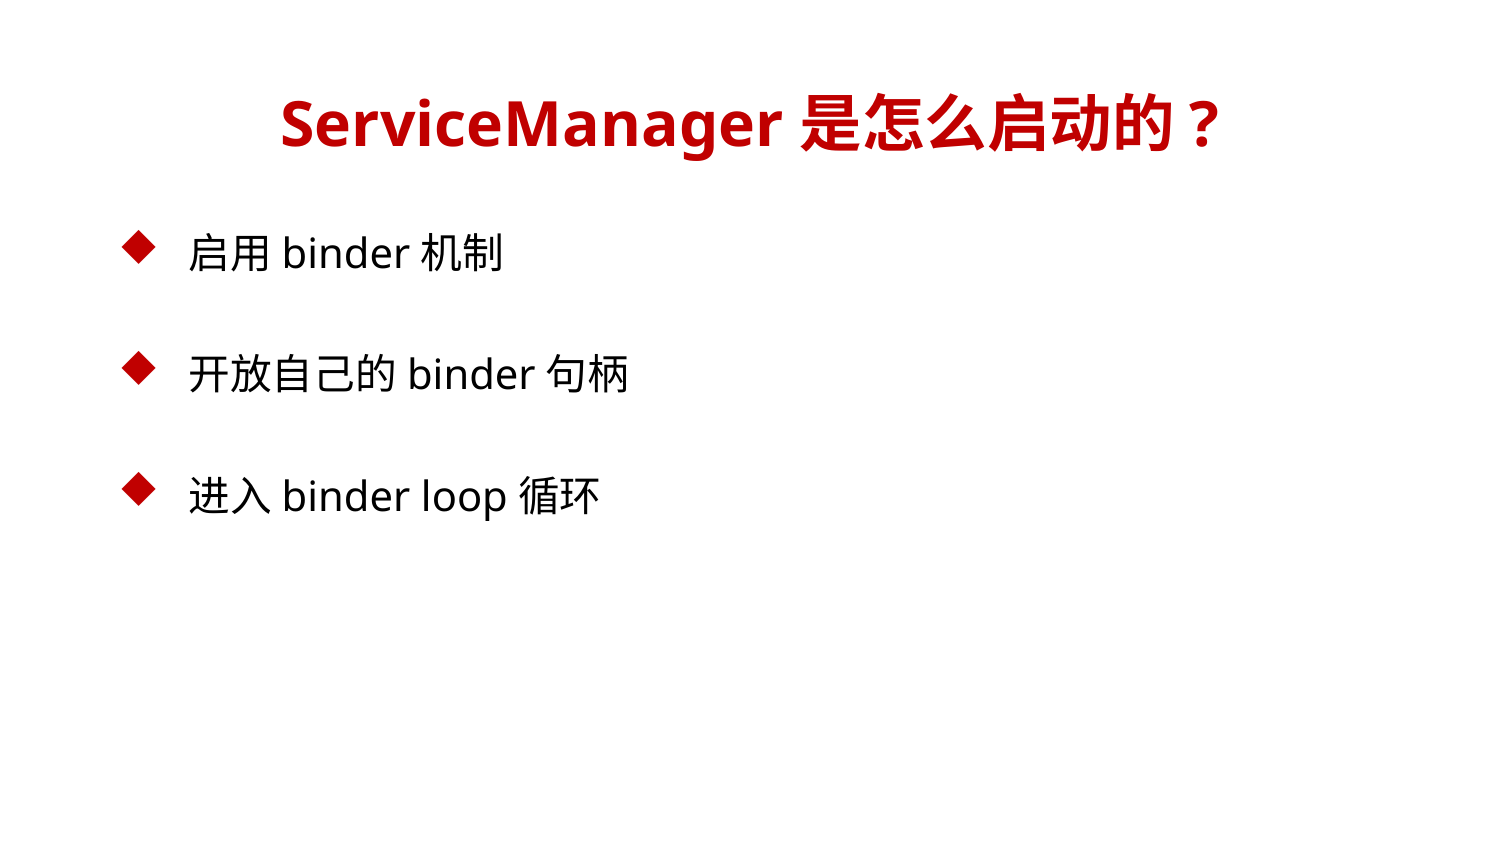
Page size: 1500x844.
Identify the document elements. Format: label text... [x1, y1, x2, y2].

list 启用binder机制 开放自己的binder句柄 进入binder loop循环 [103, 224, 1397, 761]
title ServiceManager是怎么启动的? [103, 44, 1397, 208]
